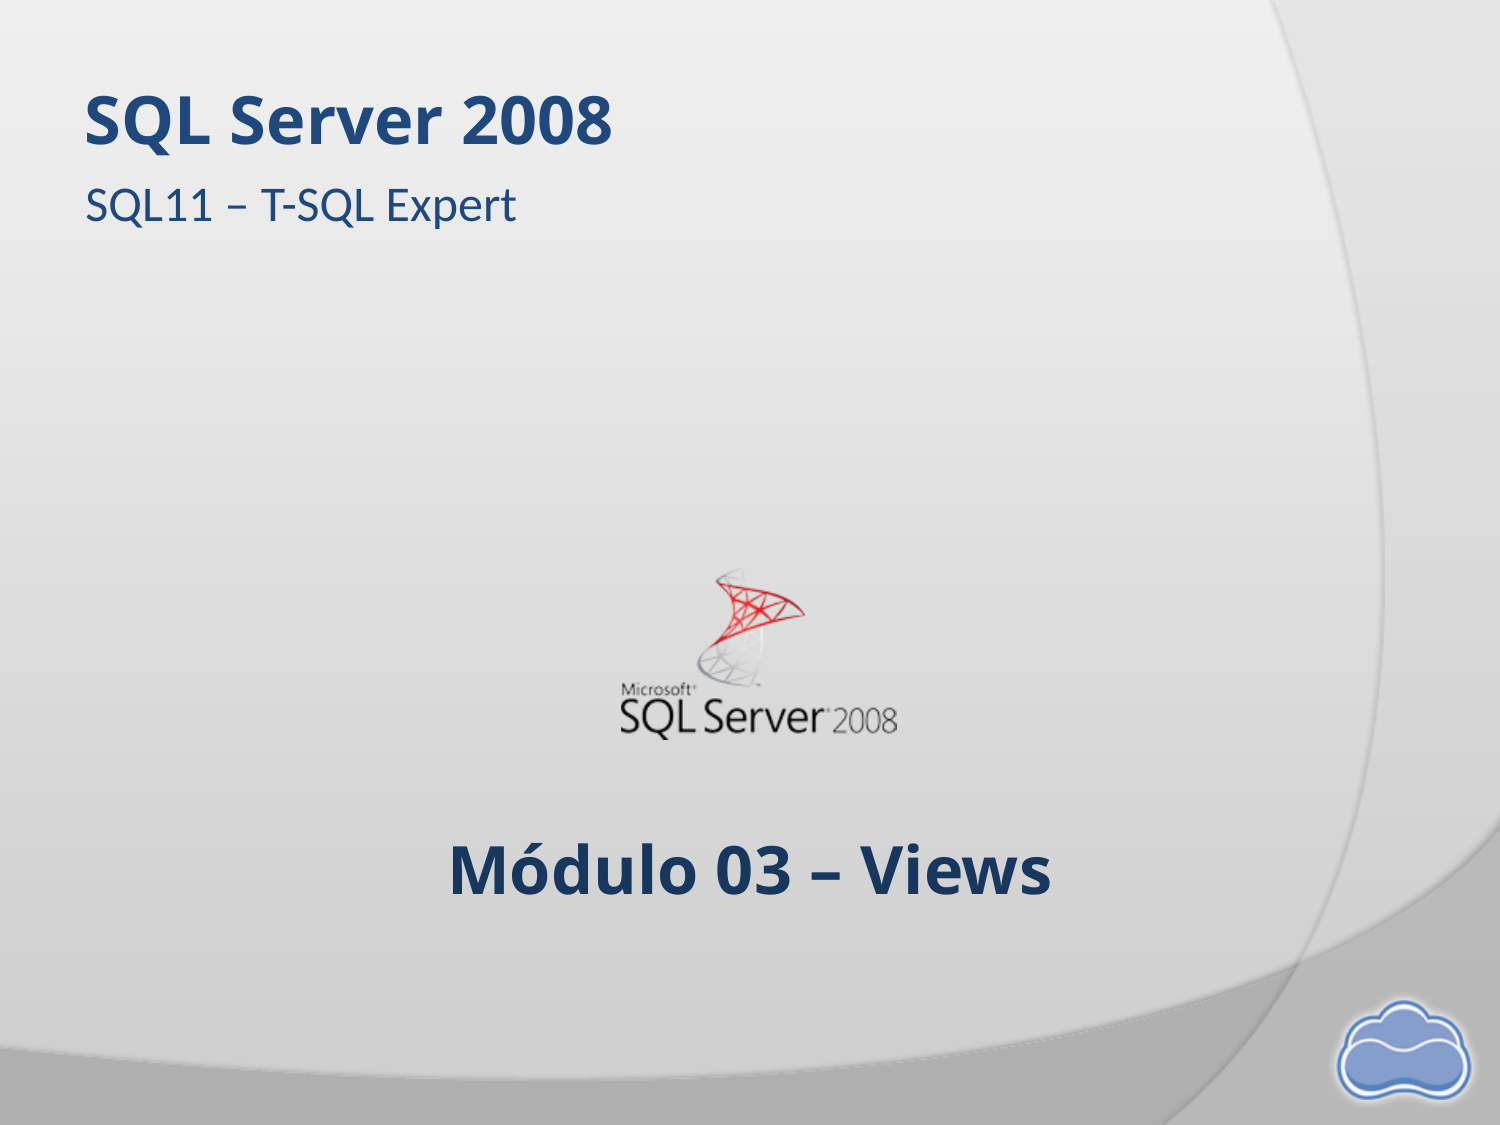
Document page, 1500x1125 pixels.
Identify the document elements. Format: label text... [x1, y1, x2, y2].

picture [0, 0, 1500, 1125]
list SQL11 – T-SQL Expert [70, 164, 1231, 258]
